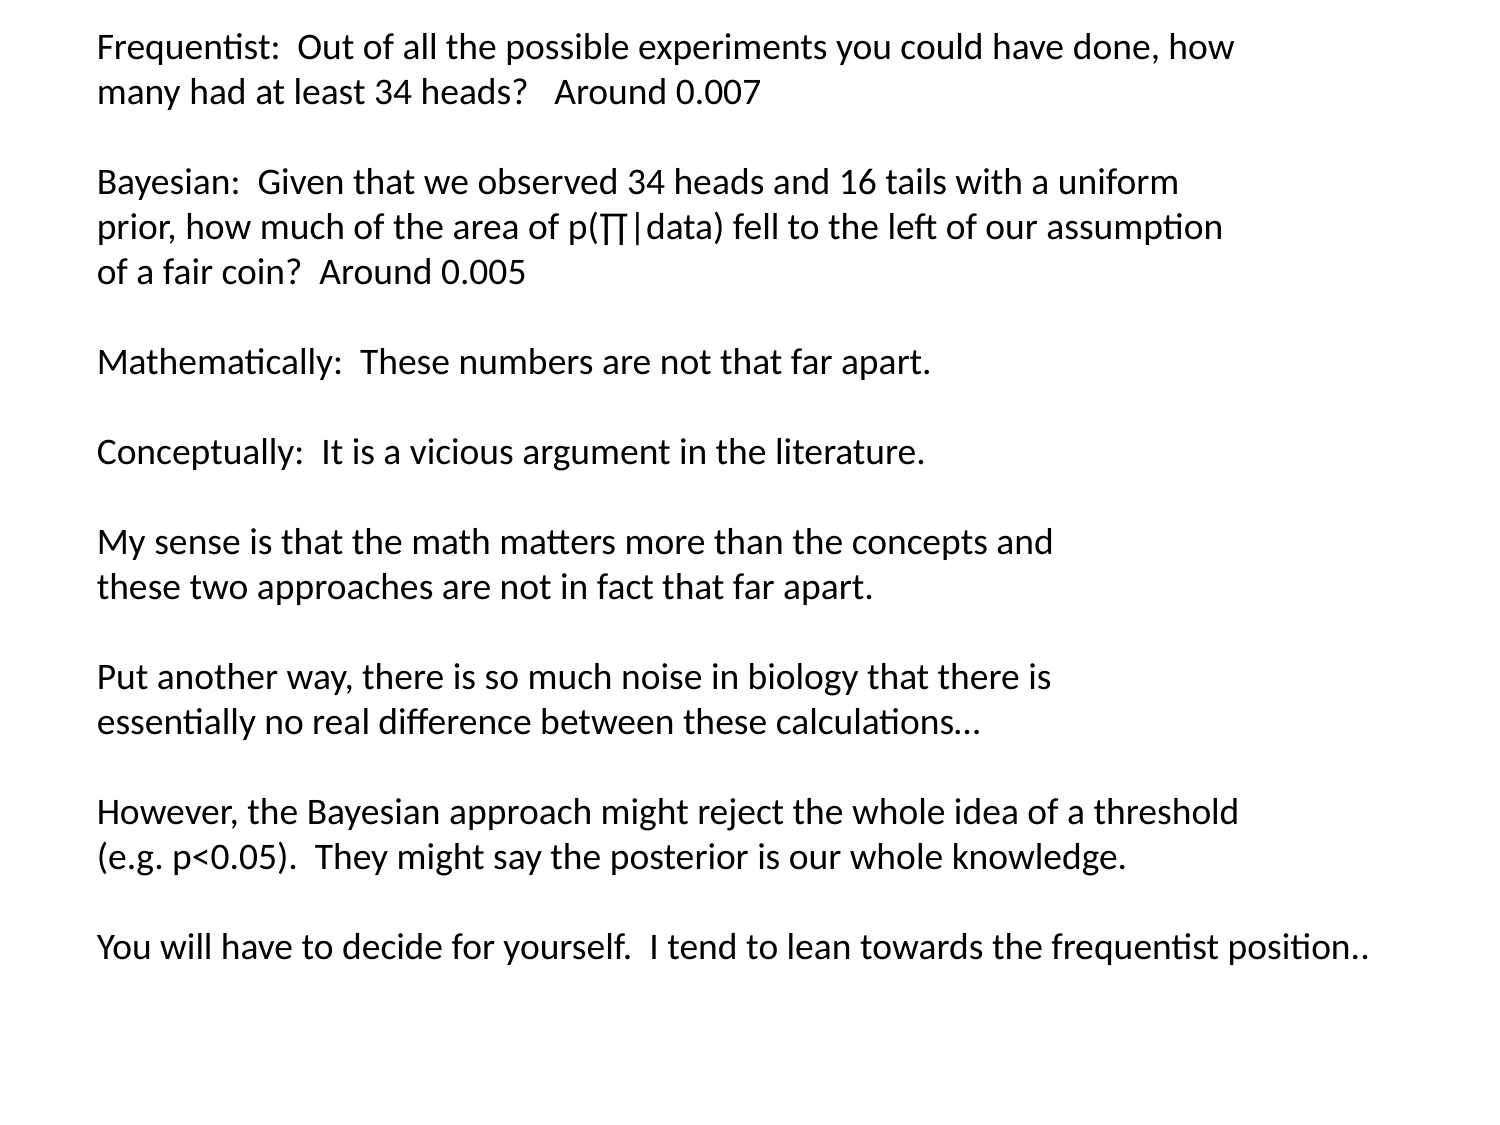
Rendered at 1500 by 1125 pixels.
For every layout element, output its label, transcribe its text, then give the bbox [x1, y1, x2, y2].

text_box Frequentist: Out of all the possible experiments you could have done, how many had at least 34 heads? Around 0.007 Bayesian: Given that we observed 34 heads and 16 tails with a uniform prior, how much of the area of p(∏|data) fell to the left of our assumption of a fair coin? Around 0.005 Mathematically: These numbers are not that far apart. Conceptually: It is a vicious argument in the literature. My sense is that the math matters more than the concepts and these two approaches are not in fact that far apart. Put another way, there is so much noise in biology that there is essentially no real difference between these calculations… However, the Bayesian approach might reject the whole idea of a threshold (e.g. p<0.05). They might say the posterior is our whole knowledge. You will have to decide for yourself. I tend to lean towards the frequentist position.. [82, 14, 1387, 975]
